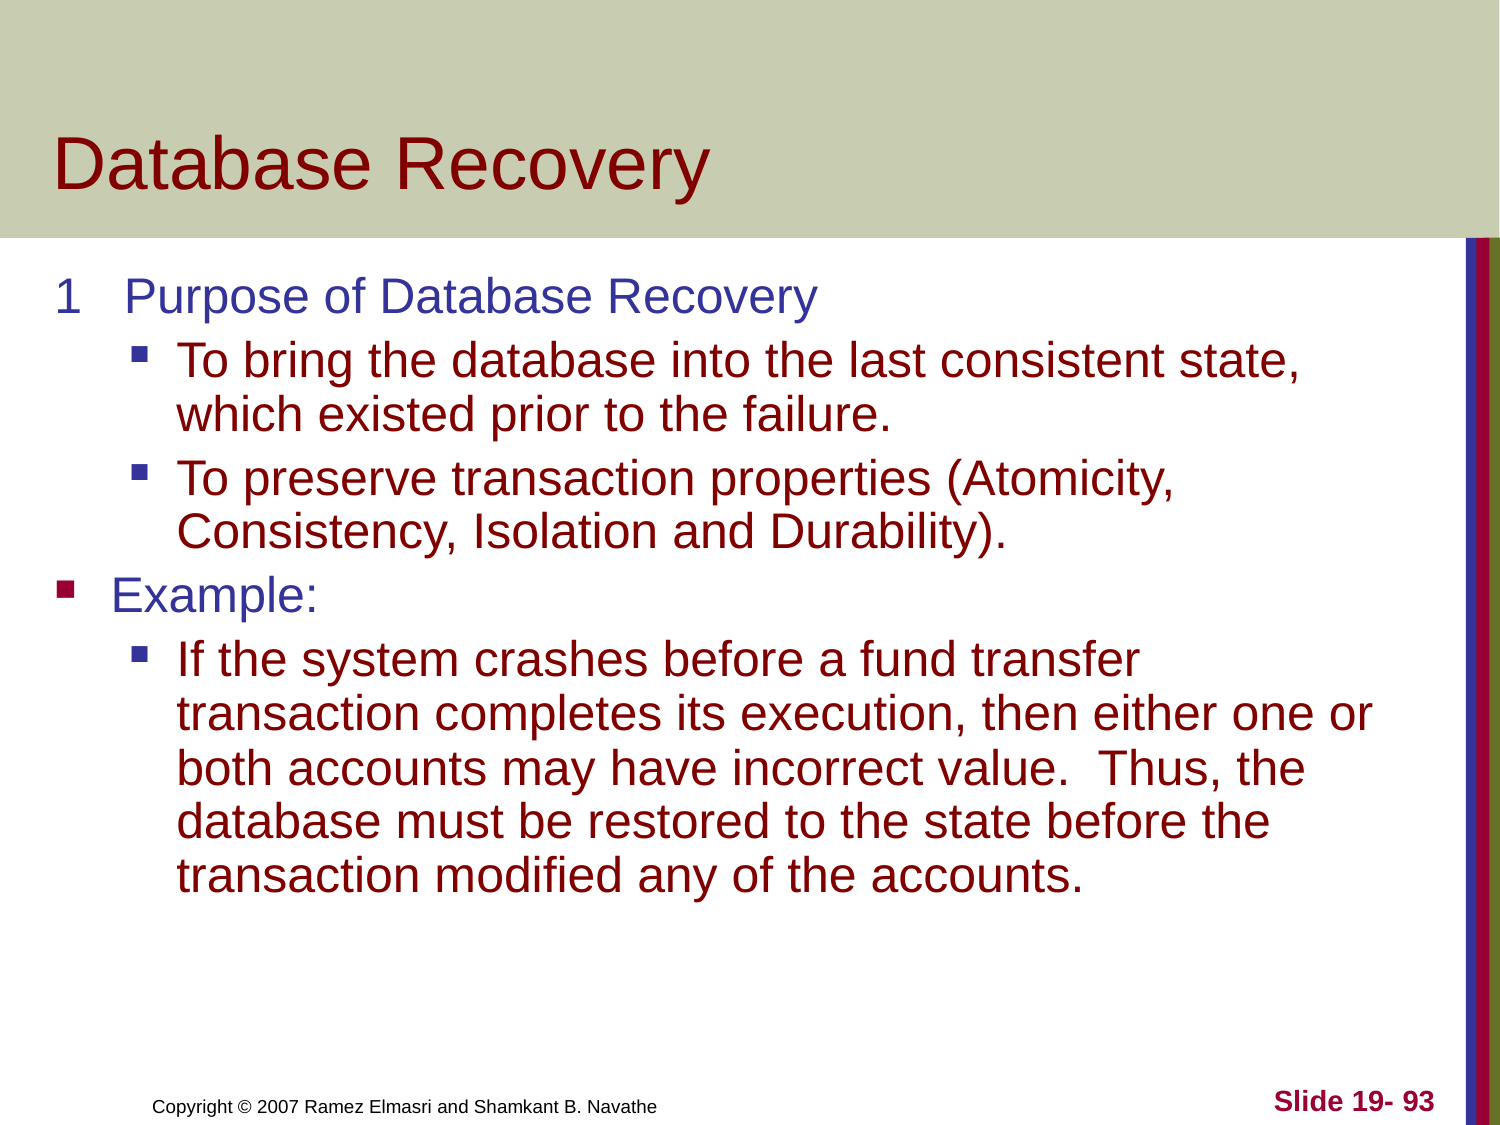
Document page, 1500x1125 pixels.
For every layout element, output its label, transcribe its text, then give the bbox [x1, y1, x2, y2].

title Database Recovery [37, 49, 1317, 213]
list 1 Purpose of Database Recovery To bring the database into the last consistent state, which existed prior to the failure. To preserve transaction properties (Atomicity, Consistency, Isolation and Durability). Example: If the system crashes before a fund transfer transaction completes its execution, then either one or both accounts may have incorrect value. Thus, the database must be restored to the state before the transaction modified any of the accounts. [39, 262, 1401, 1013]
slide_number Slide 19- 93 [1137, 1049, 1451, 1125]
